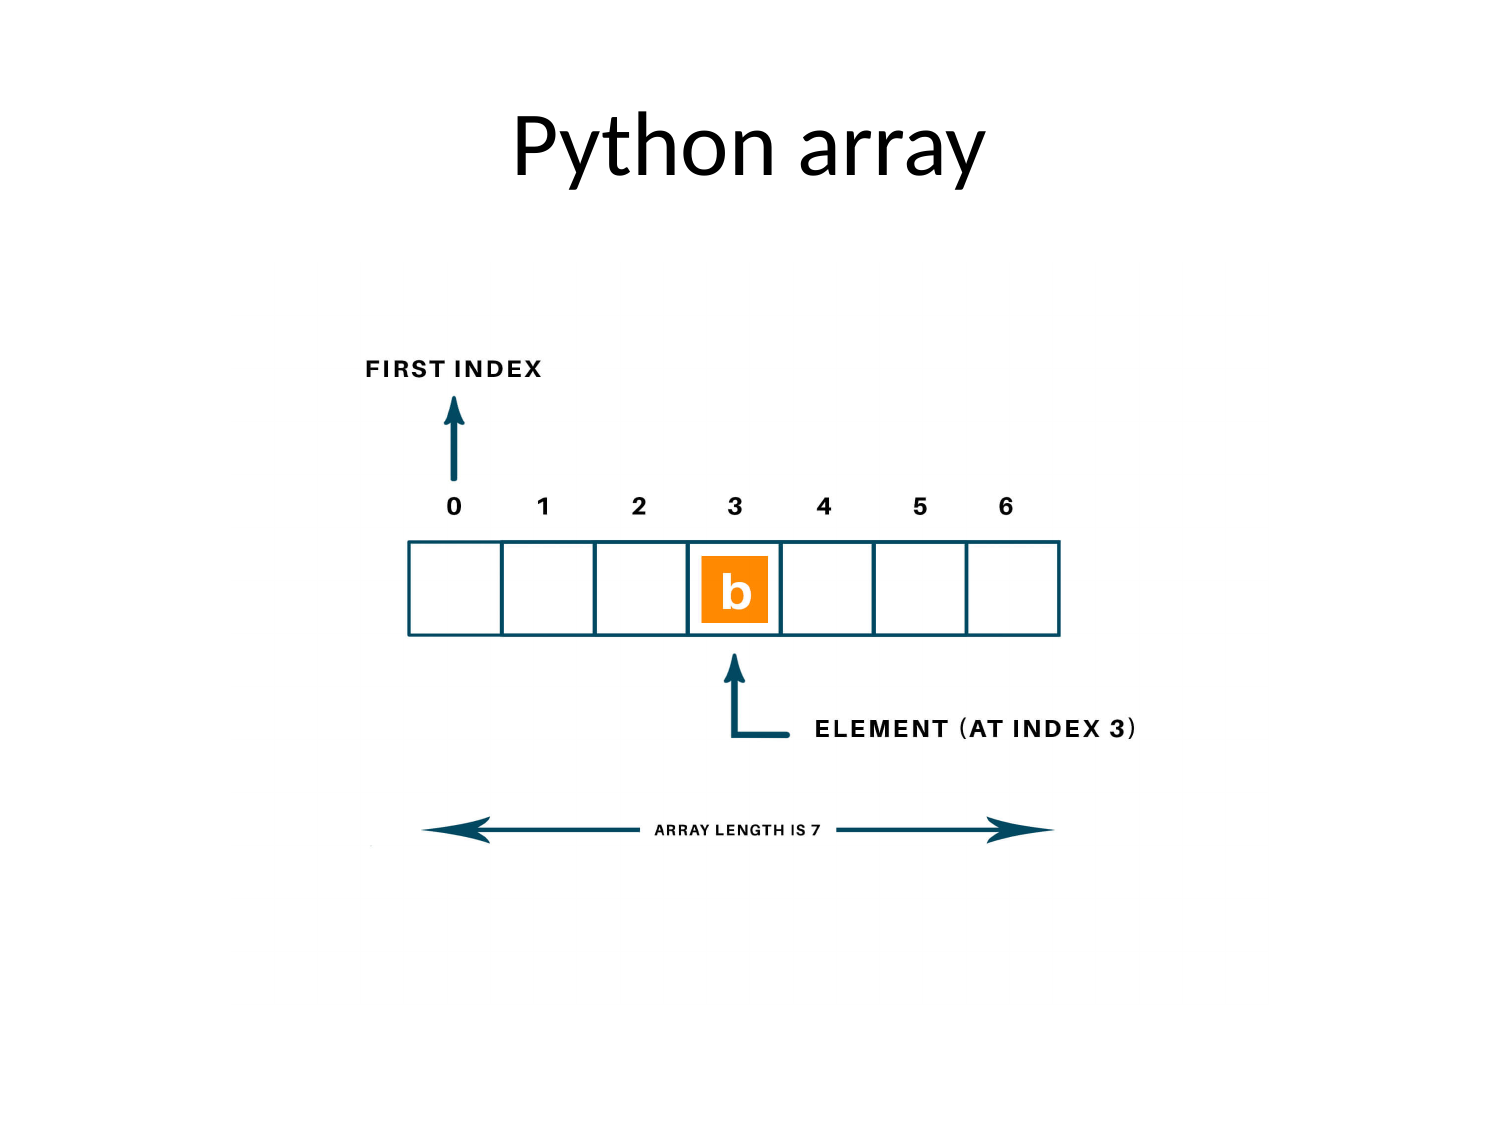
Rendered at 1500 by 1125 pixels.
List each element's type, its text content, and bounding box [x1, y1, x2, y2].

title Python array [75, 45, 1425, 233]
picture [230, 262, 1269, 1005]
